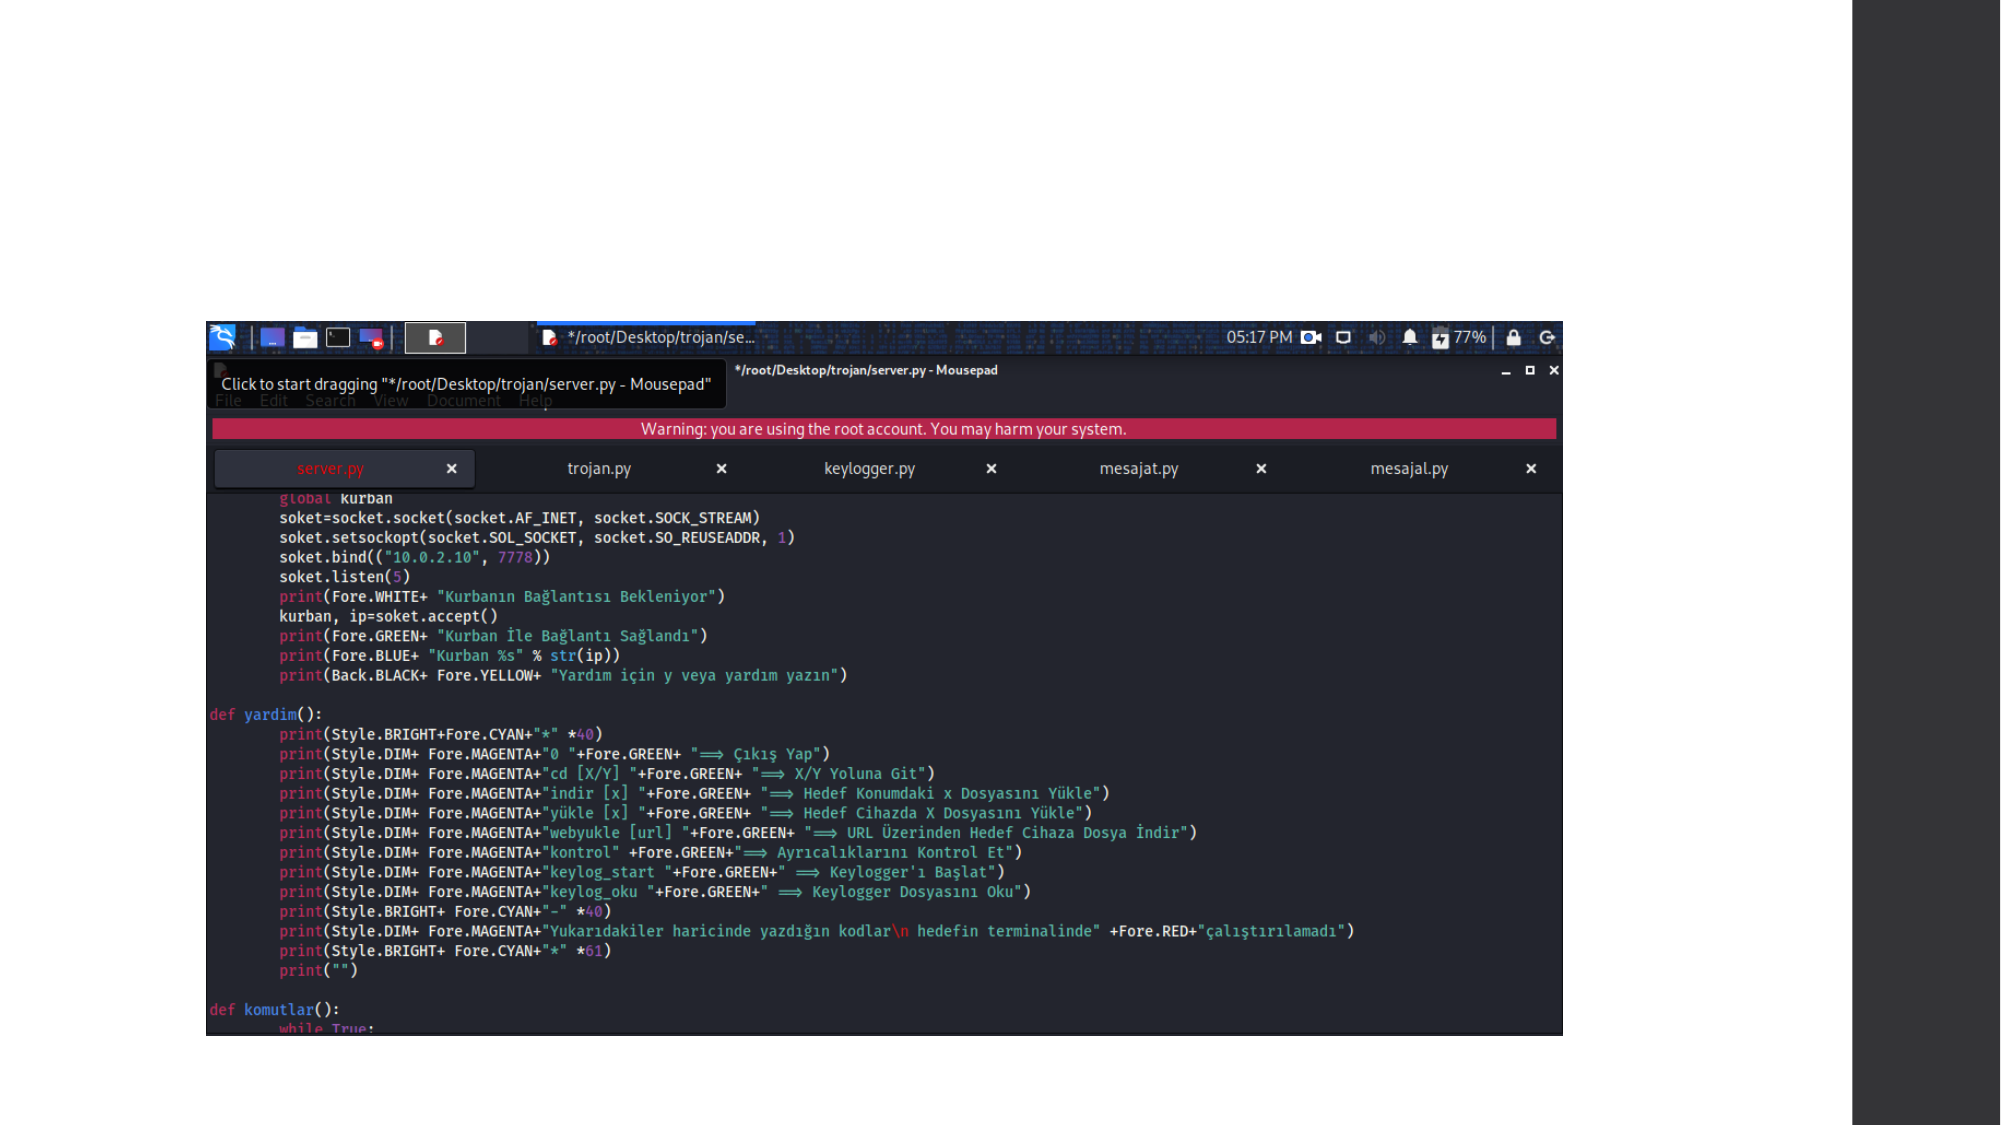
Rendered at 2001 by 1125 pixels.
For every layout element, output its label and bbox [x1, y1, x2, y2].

list [206, 321, 1563, 1036]
